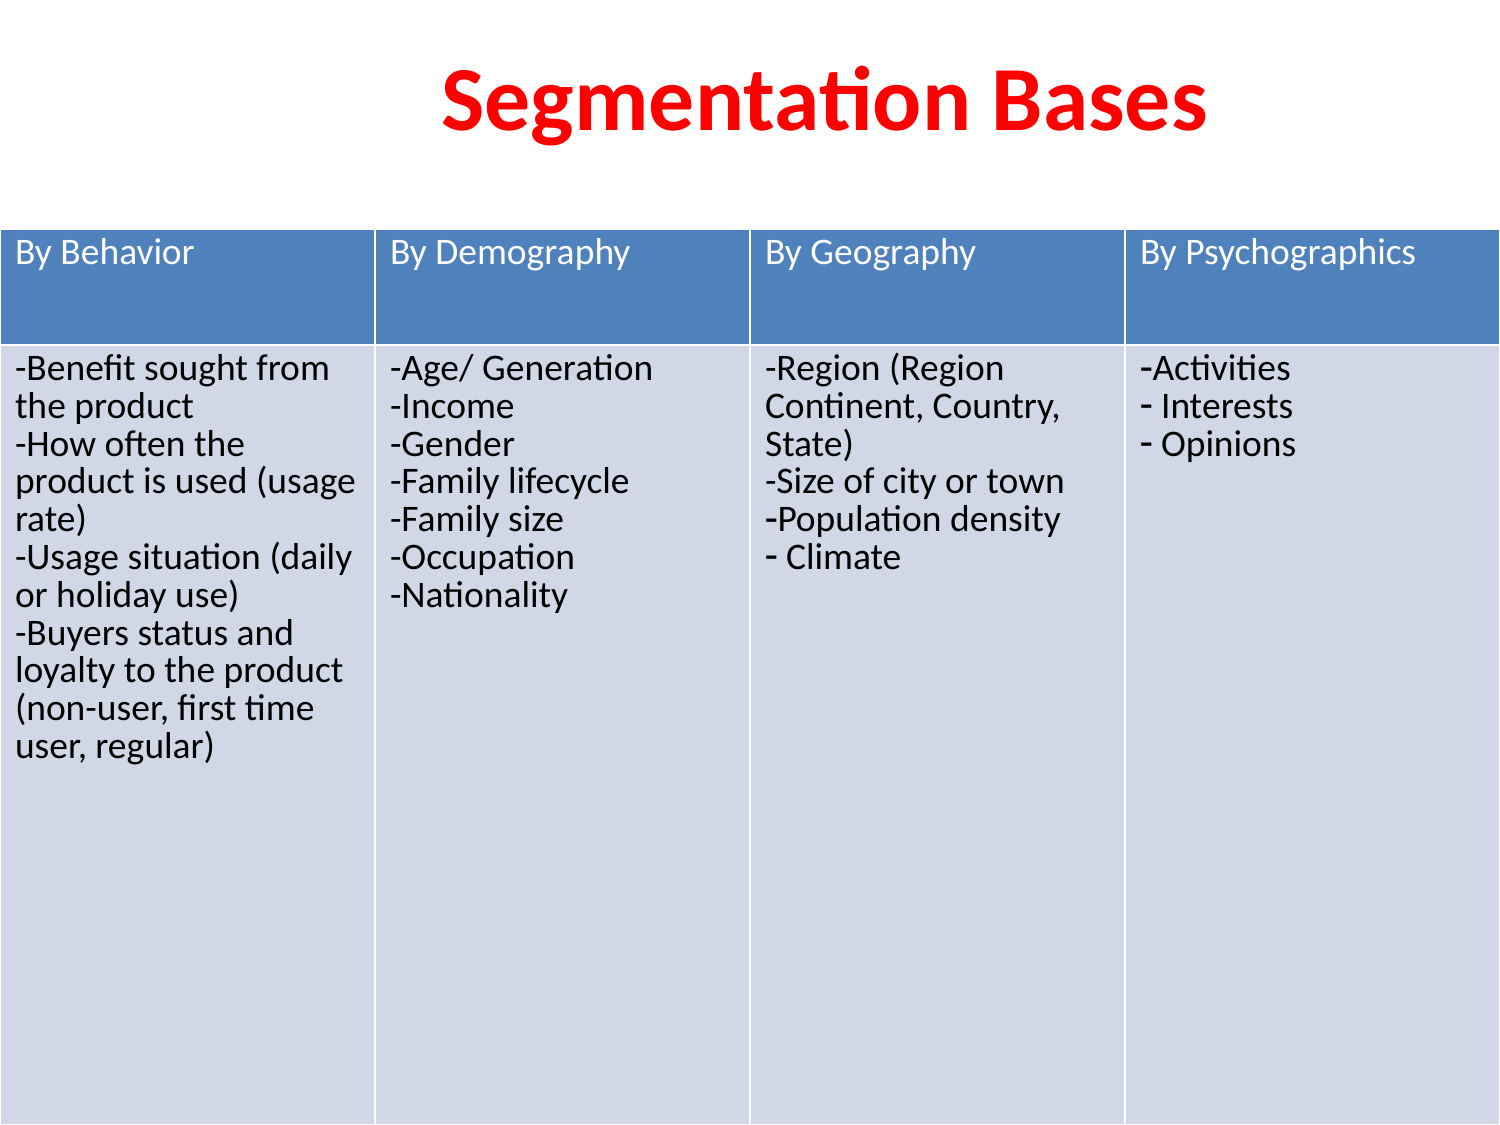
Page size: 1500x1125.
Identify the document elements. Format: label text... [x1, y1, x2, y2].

title Segmentation Bases [150, 0, 1500, 188]
table_header By Demography [376, 230, 749, 344]
table_cell -Age/ Generation -Income -Gender -Family lifecycle -Family size -Occupation -Nationality [376, 346, 749, 1124]
table_cell Activities Interests Opinions [1126, 346, 1499, 1124]
table_cell -Benefit sought from the product -How often the product is used (usage rate) -Usage situation (daily or holiday use) -Buyers status and loyalty to the product (non-user, first time user, regular) [1, 346, 374, 1124]
table_header By Behavior [1, 230, 374, 344]
table_header By Geography [751, 230, 1124, 344]
table_header By Psychographics [1126, 230, 1499, 344]
table_cell -Region (Region Continent, Country, State) -Size of city or town Population density Climate [751, 346, 1124, 1124]
